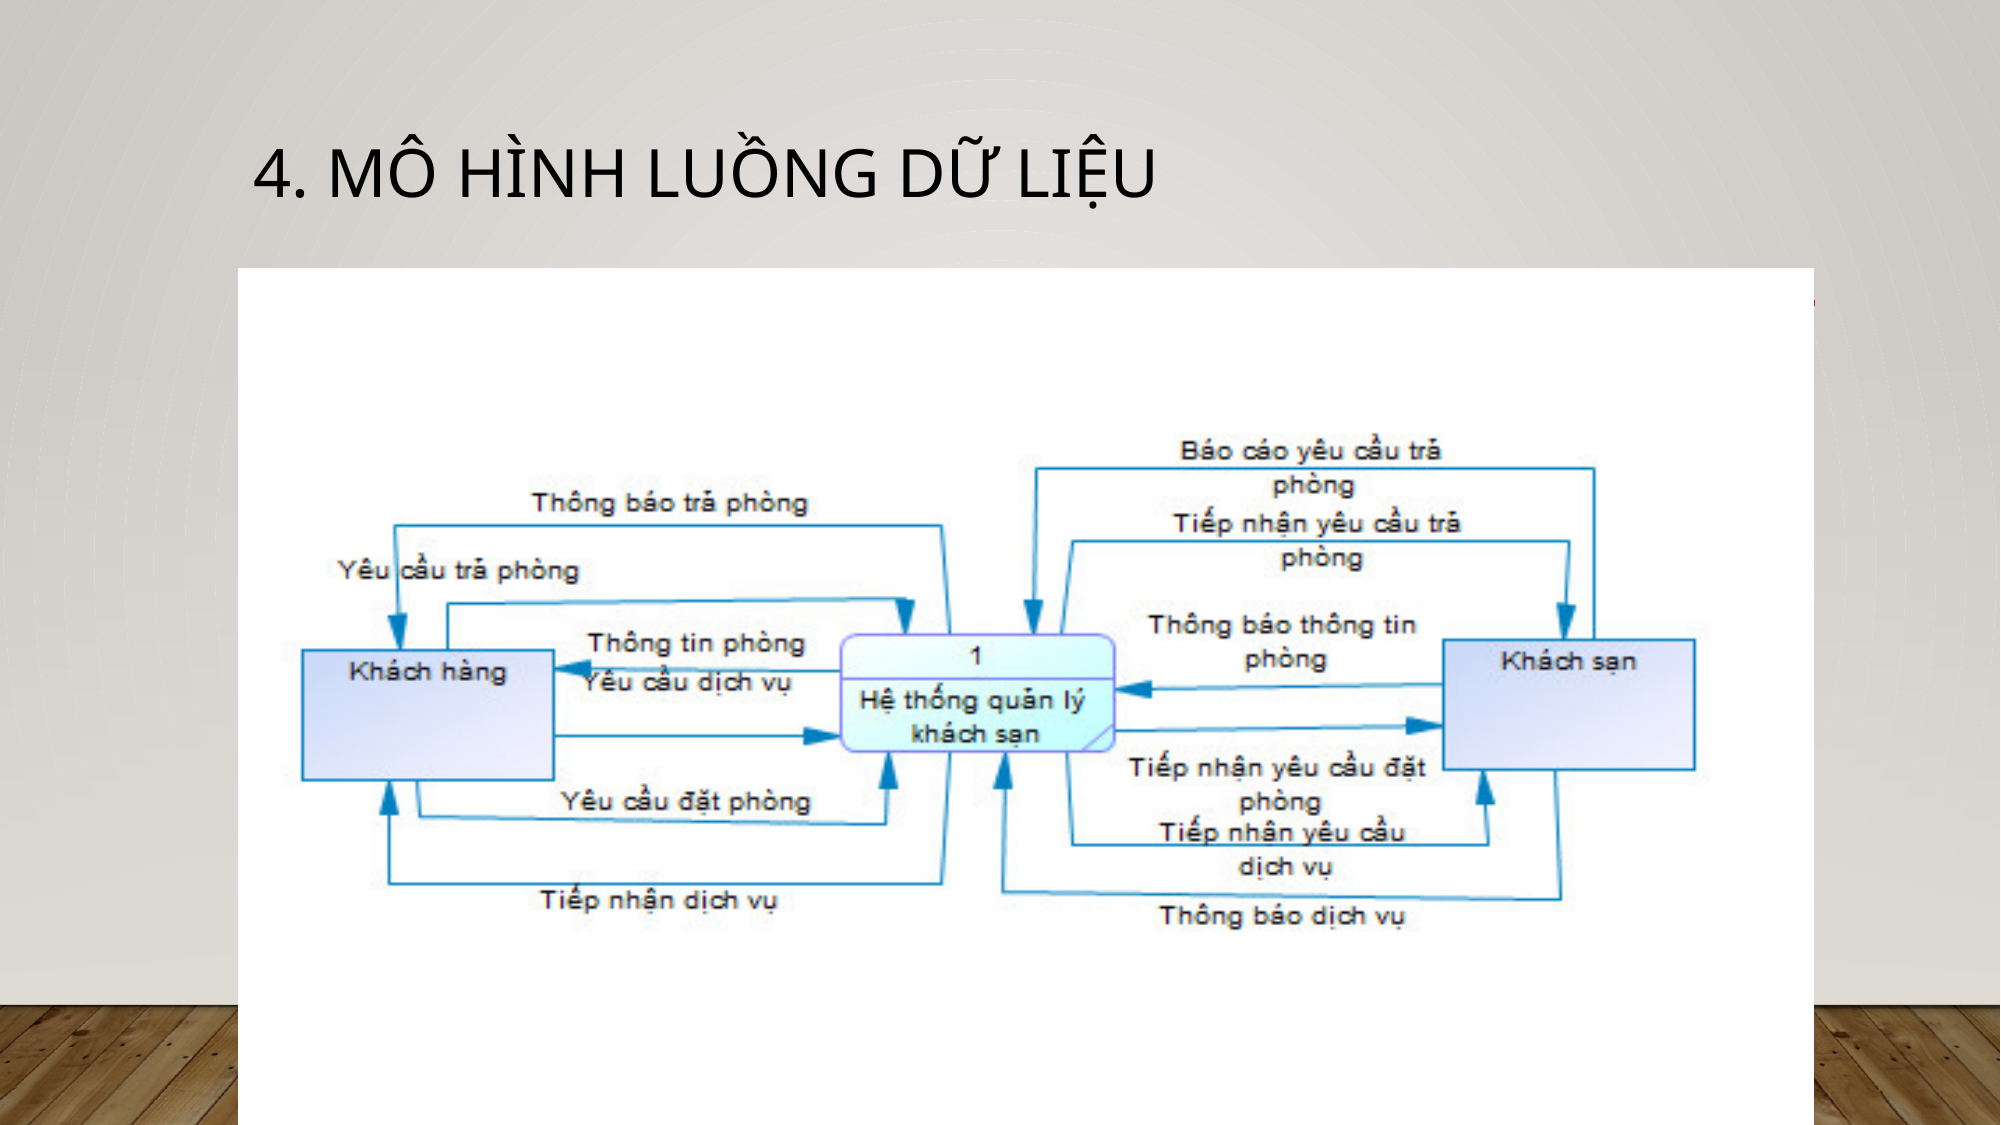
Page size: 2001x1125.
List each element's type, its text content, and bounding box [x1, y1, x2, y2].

title 4. Mô hình luồng dữ liệu [238, 131, 1814, 268]
picture [0, 268, 2000, 1125]
